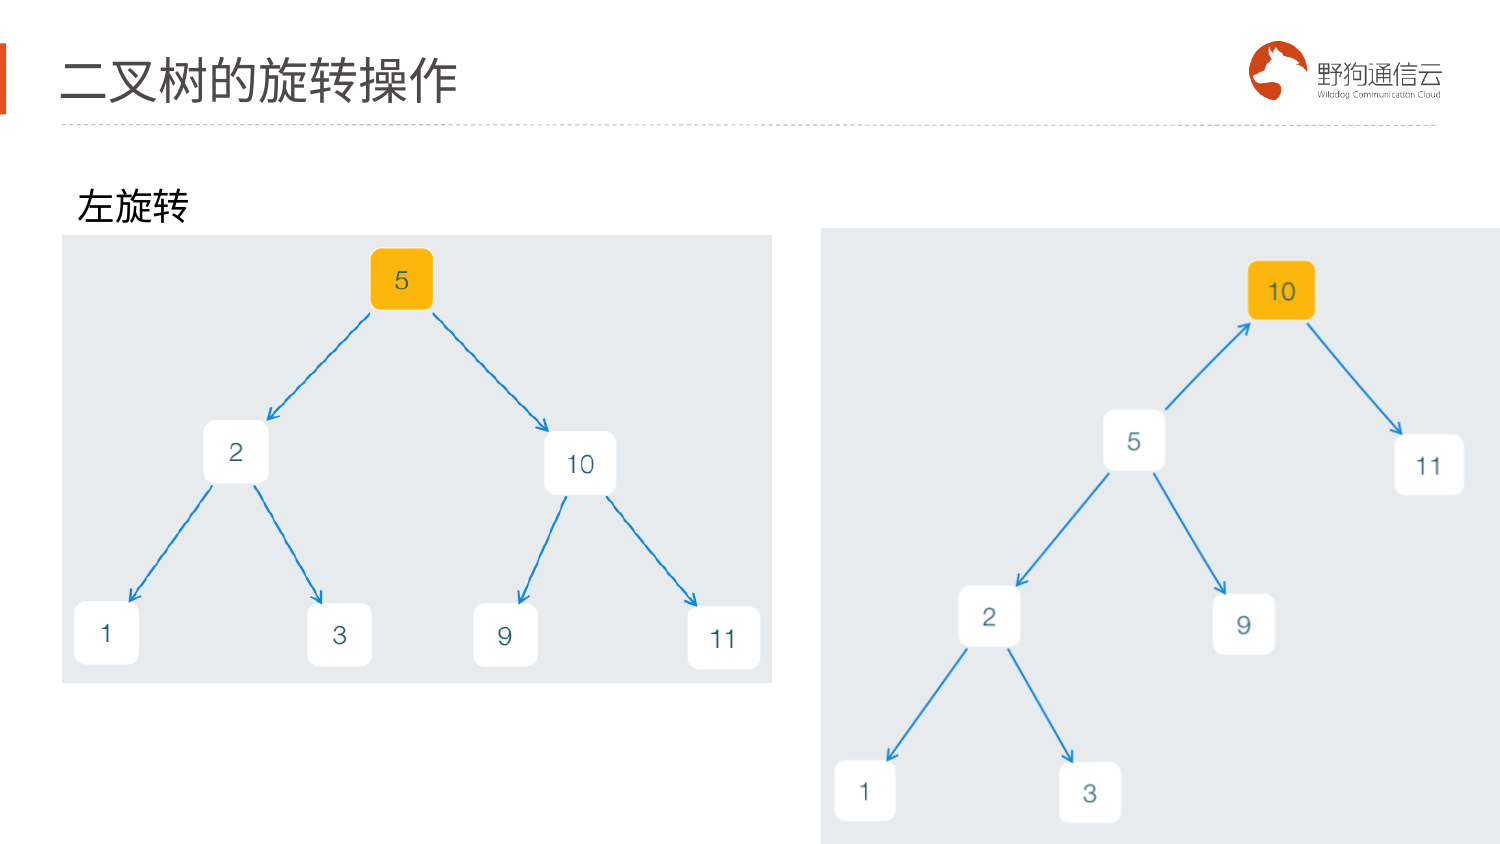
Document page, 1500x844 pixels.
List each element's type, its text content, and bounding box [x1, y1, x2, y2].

picture [0, 0, 1500, 844]
title 二叉树的旋转操作 [44, 26, 1191, 132]
text_box 左旋转 [63, 175, 206, 235]
